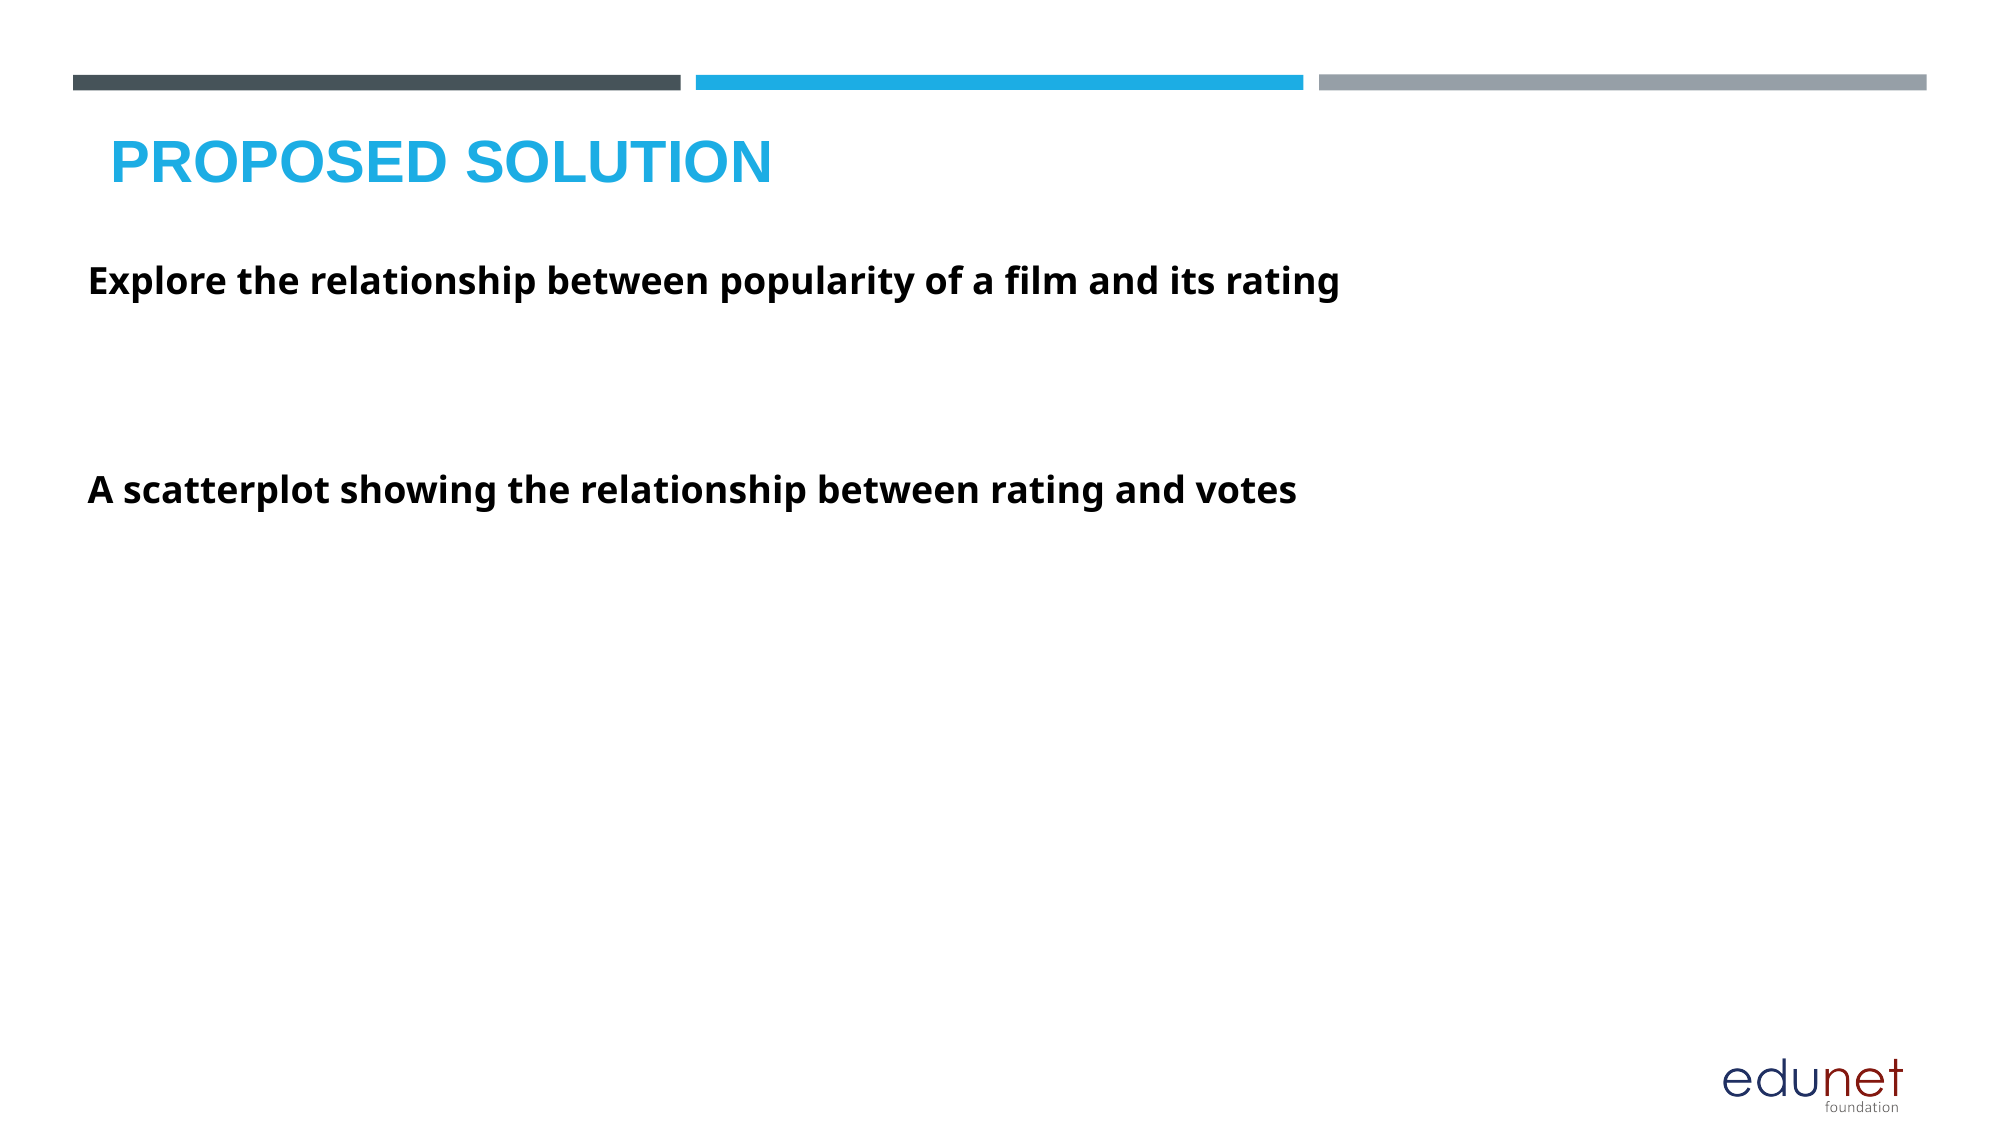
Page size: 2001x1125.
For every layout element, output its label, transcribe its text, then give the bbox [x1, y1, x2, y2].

picture [1719, 1091, 1905, 1116]
title Proposed Solution [95, 115, 1905, 178]
list Explore the relationship between popularity of a film and its rating A scatterplot showing the relationship between rating and votes [72, 178, 1978, 1091]
